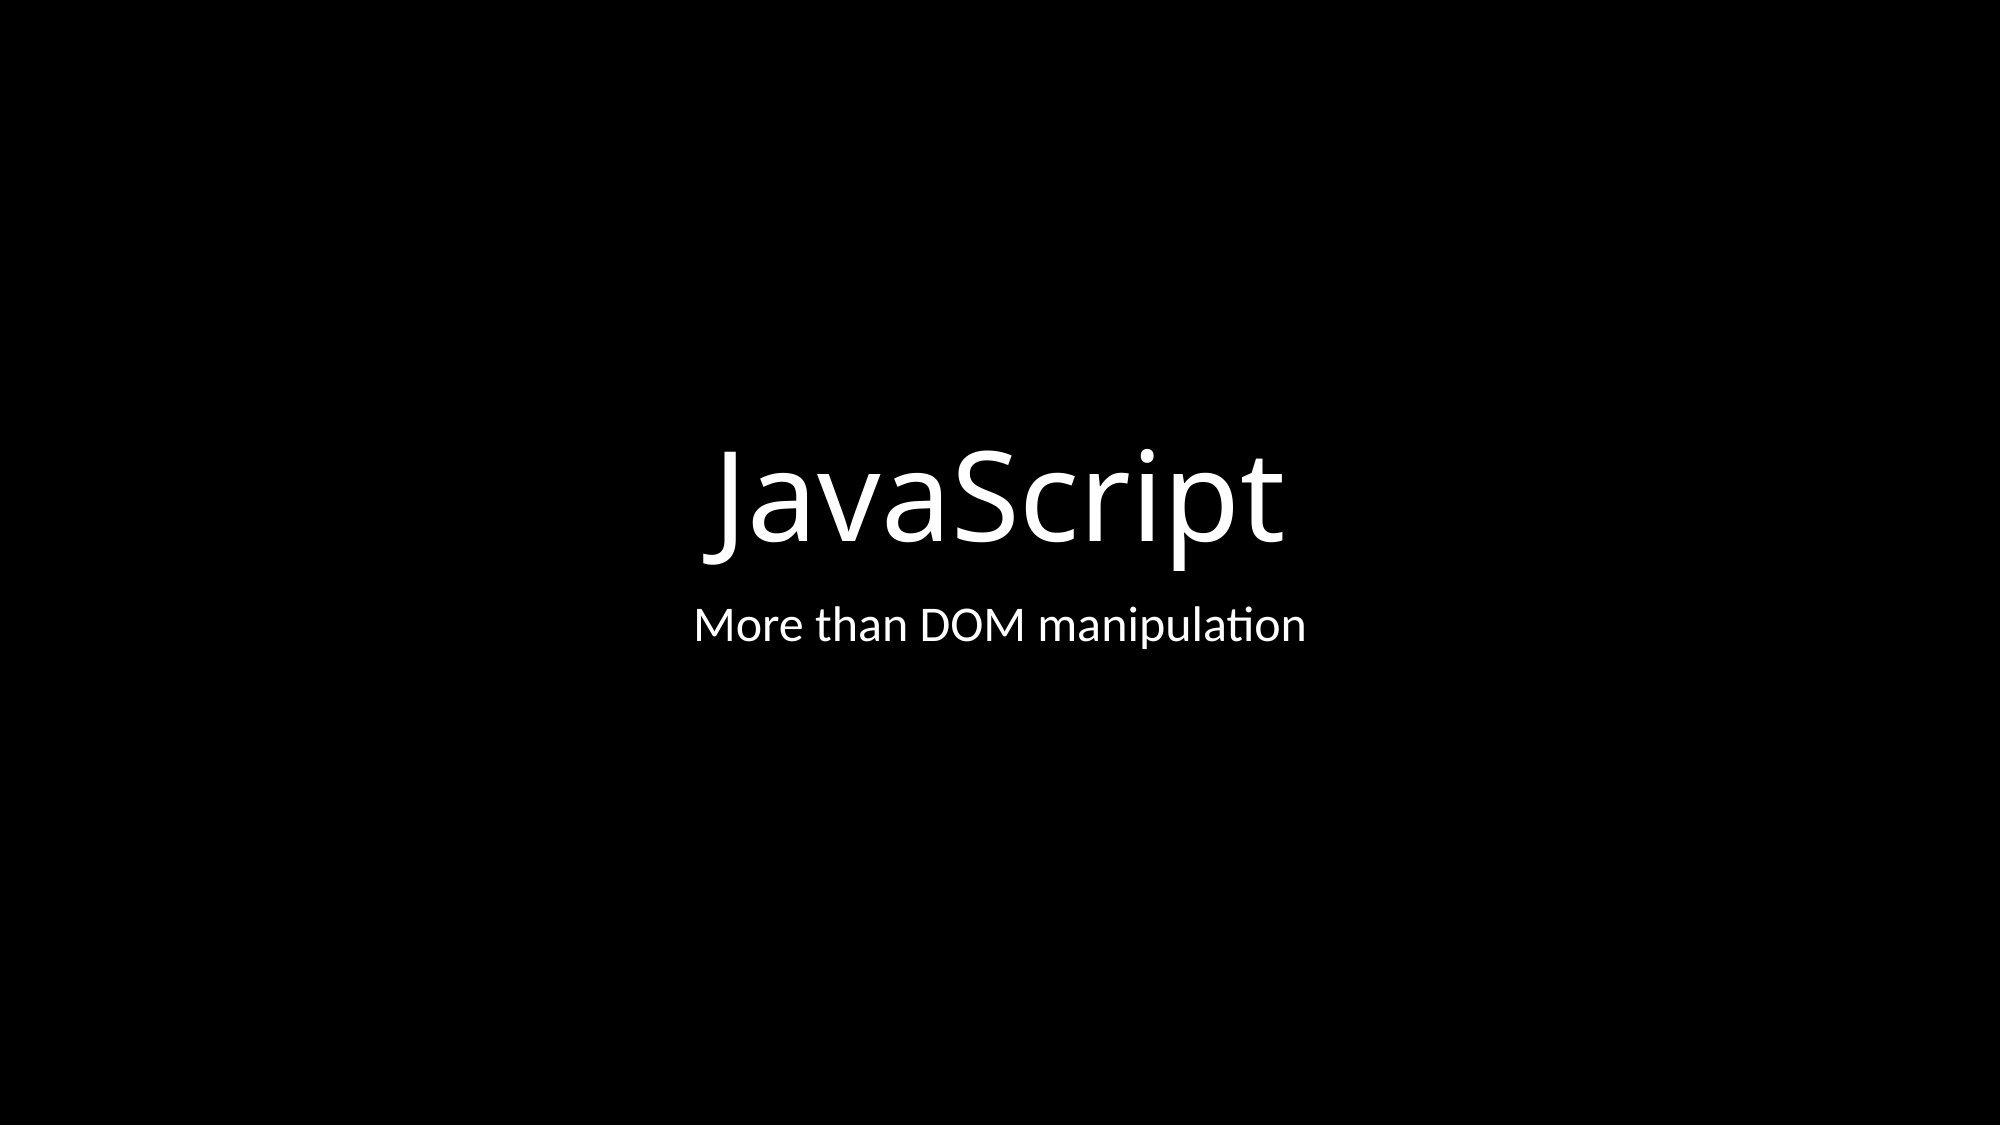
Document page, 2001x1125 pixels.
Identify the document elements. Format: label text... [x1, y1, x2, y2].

subtitle More than DOM manipulation [249, 590, 1750, 863]
title JavaScript [249, 184, 1750, 576]
